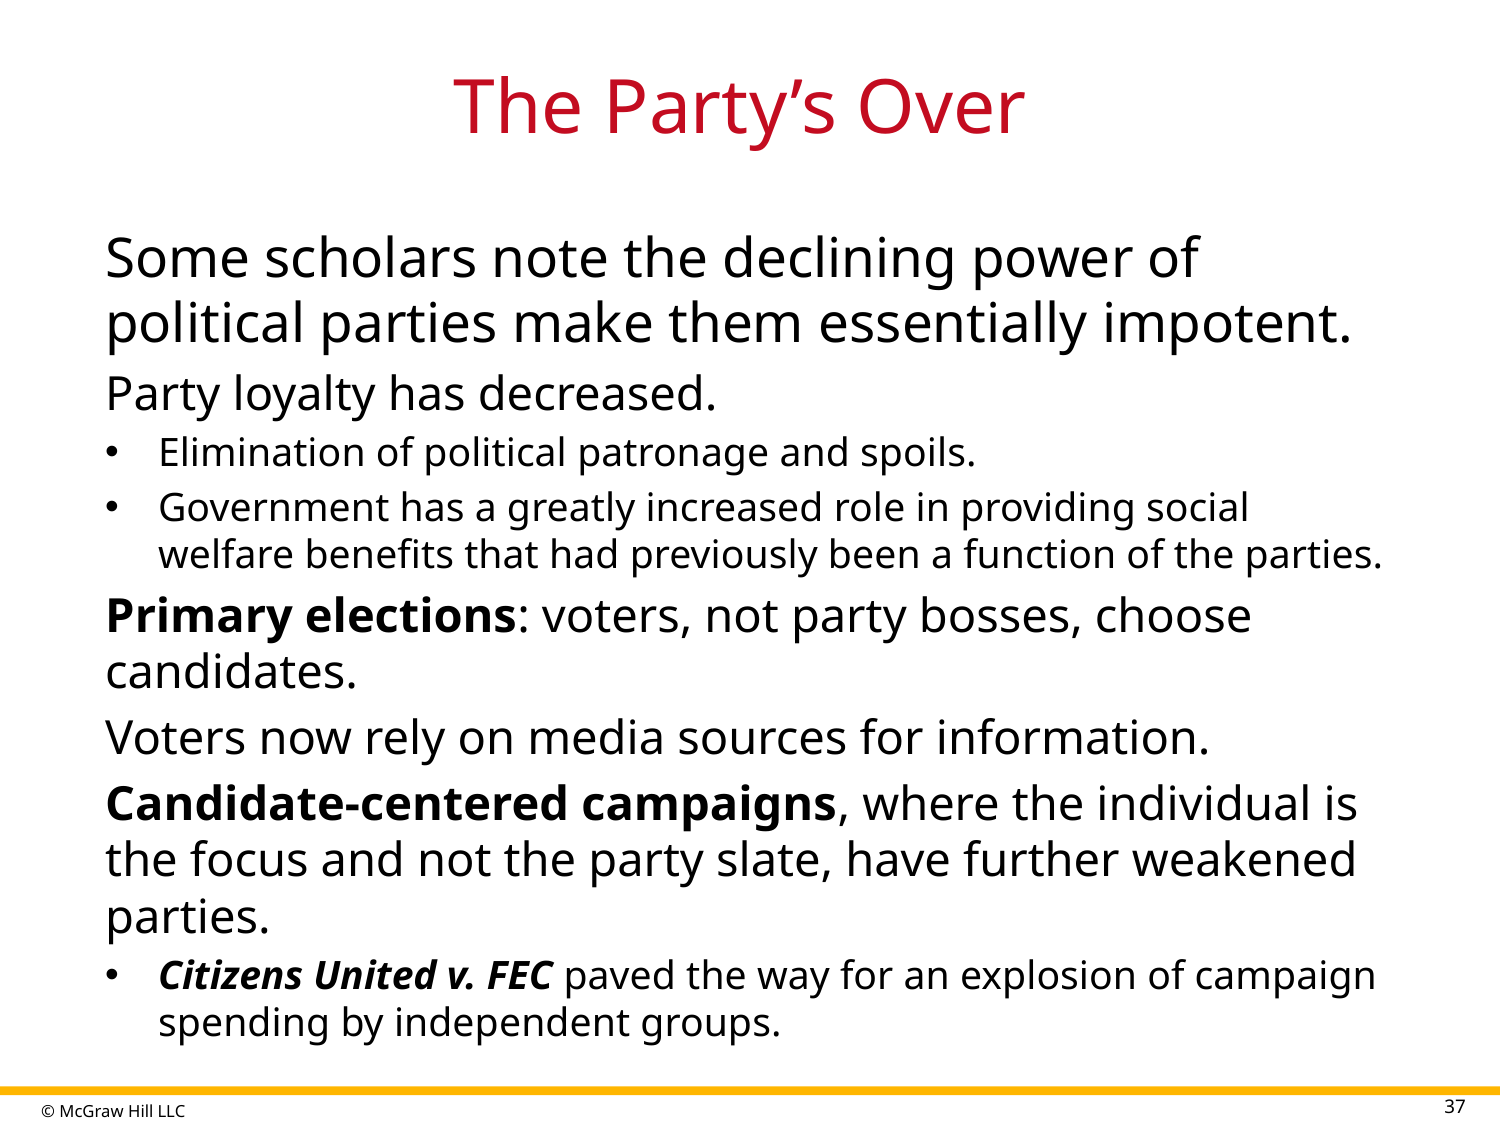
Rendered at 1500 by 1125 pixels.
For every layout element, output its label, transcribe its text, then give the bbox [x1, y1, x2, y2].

slide_number 37 [1415, 1094, 1474, 1122]
title The Party’s Over [273, 35, 1208, 172]
list Some scholars note the declining power of political parties make them essentially impotent. Party loyalty has decreased. Elimination of political patronage and spoils. Government has a greatly increased role in providing social welfare benefits that had previously been a function of the parties. Primary elections: voters, not party bosses, choose candidates. Voters now rely on media sources for information. Candidate-centered campaigns, where the individual is the focus and not the party slate, have further weakened parties. Citizens United v. FEC paved the way for an explosion of campaign spending by independent groups. [90, 215, 1388, 1088]
